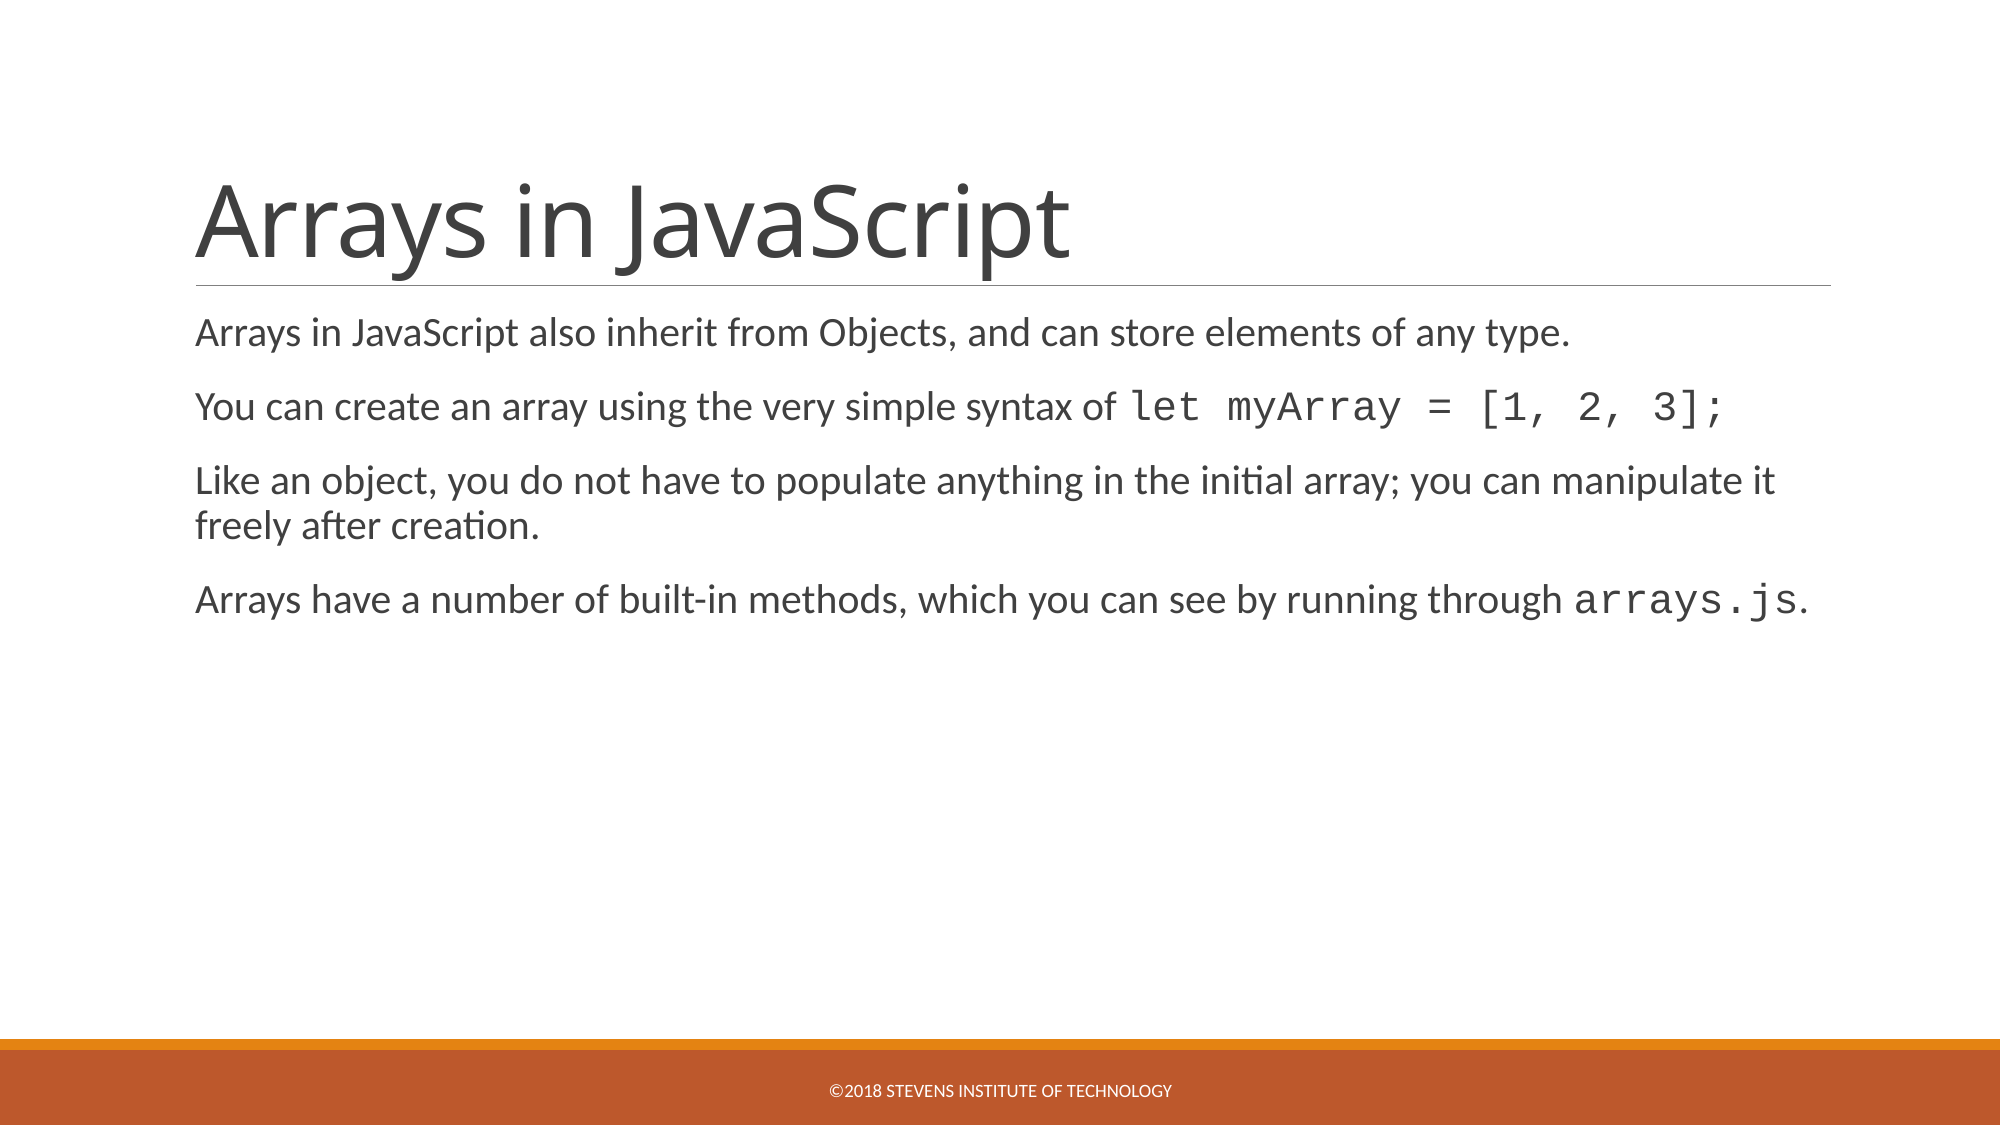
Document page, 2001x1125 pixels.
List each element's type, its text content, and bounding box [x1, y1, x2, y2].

title Arrays in JavaScript [180, 47, 1830, 285]
list Arrays in JavaScript also inherit from Objects, and can store elements of any type. You can create an array using the very simple syntax of let myArray = [1, 2, 3]; Like an object, you do not have to populate anything in the initial array; you can manipulate it freely after creation. Arrays have a number of built-in methods, which you can see by running through arrays.js. [180, 302, 1830, 963]
footer ©2018 STEVENS INSTITUTE OF TECHNOLOGY [604, 1059, 1396, 1120]
